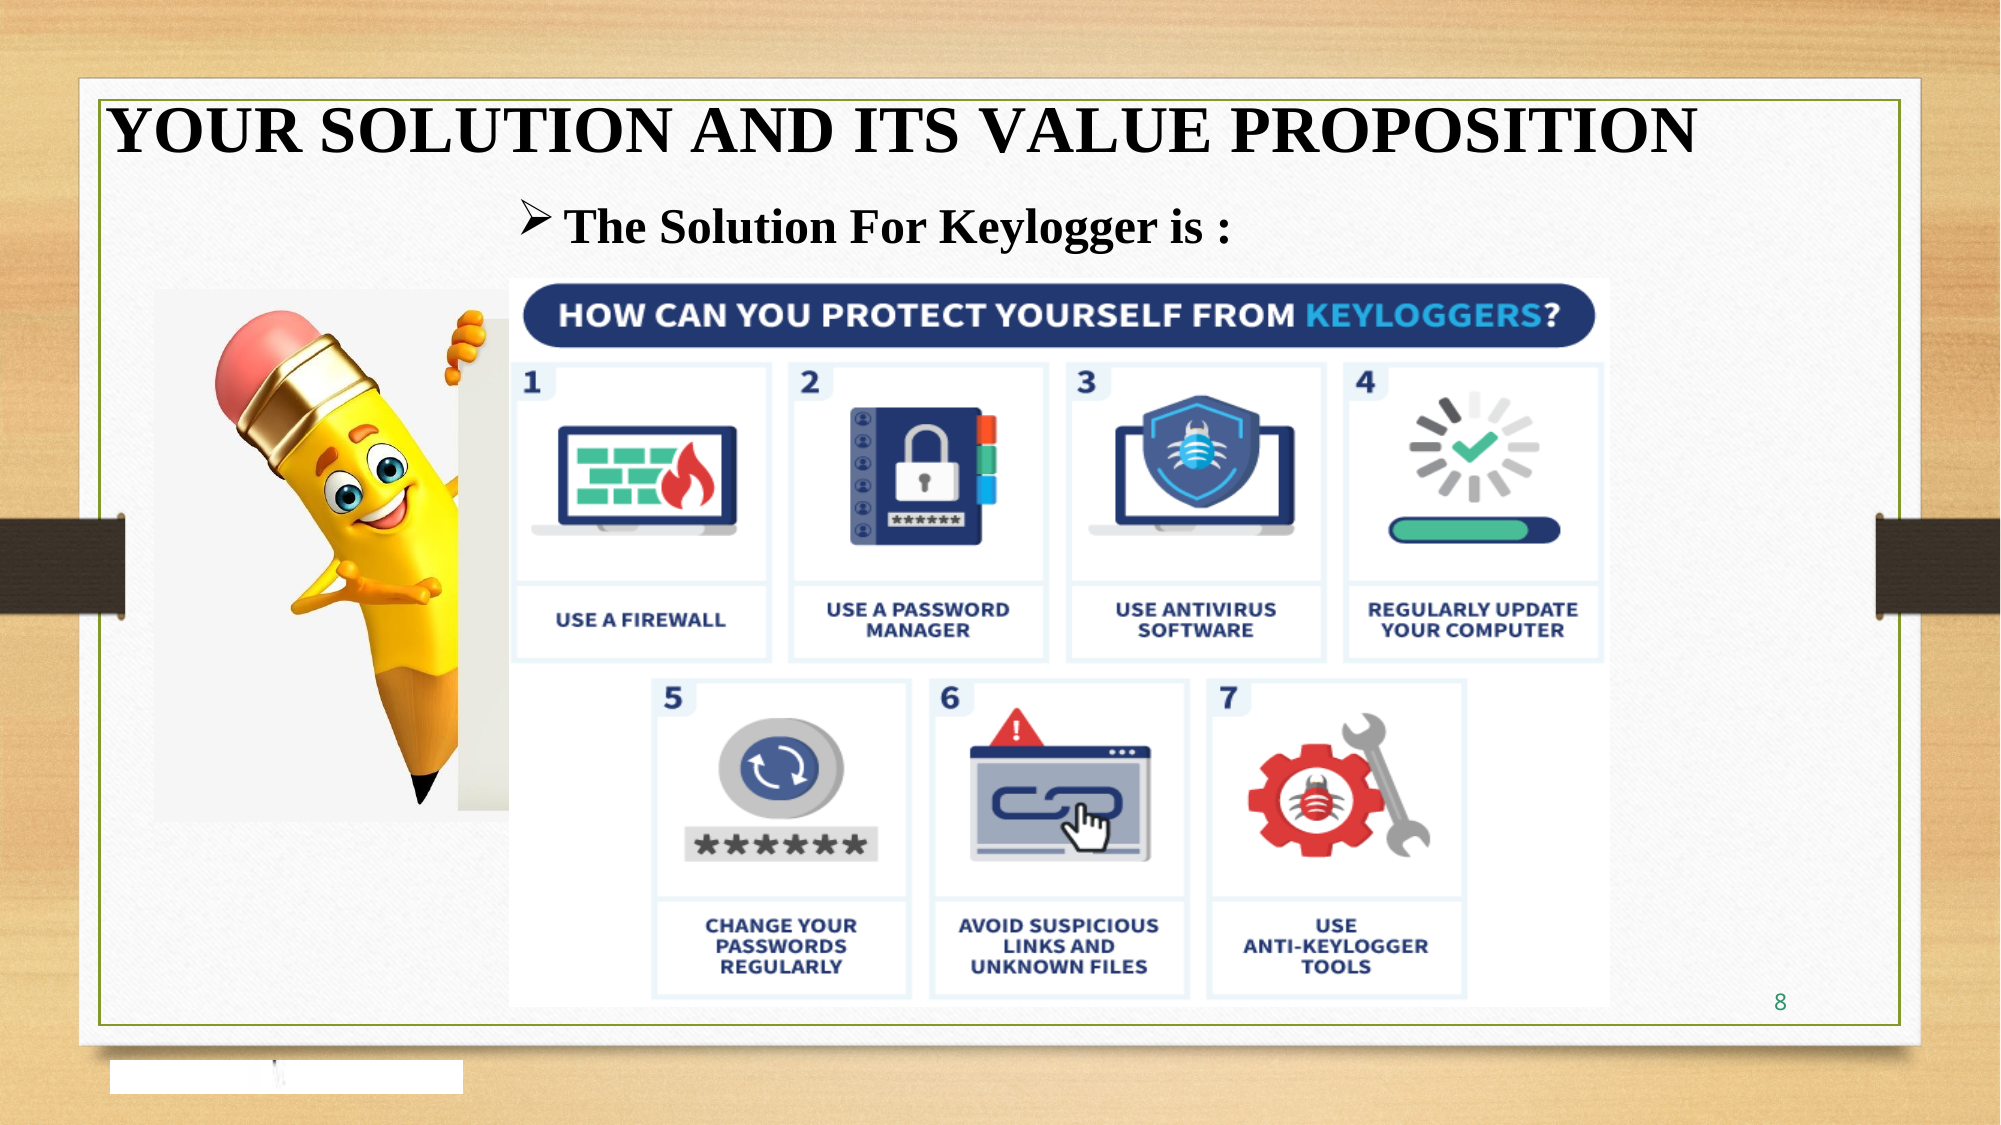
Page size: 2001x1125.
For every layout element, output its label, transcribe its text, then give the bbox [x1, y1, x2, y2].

picture [0, 0, 2001, 1125]
slide_number 8 [1698, 675, 1788, 1125]
text_box The Solution For Keylogger is : [426, 186, 1625, 1061]
title YOUR SOLUTION AND ITS VALUE PROPOSITION [24, 62, 1778, 187]
